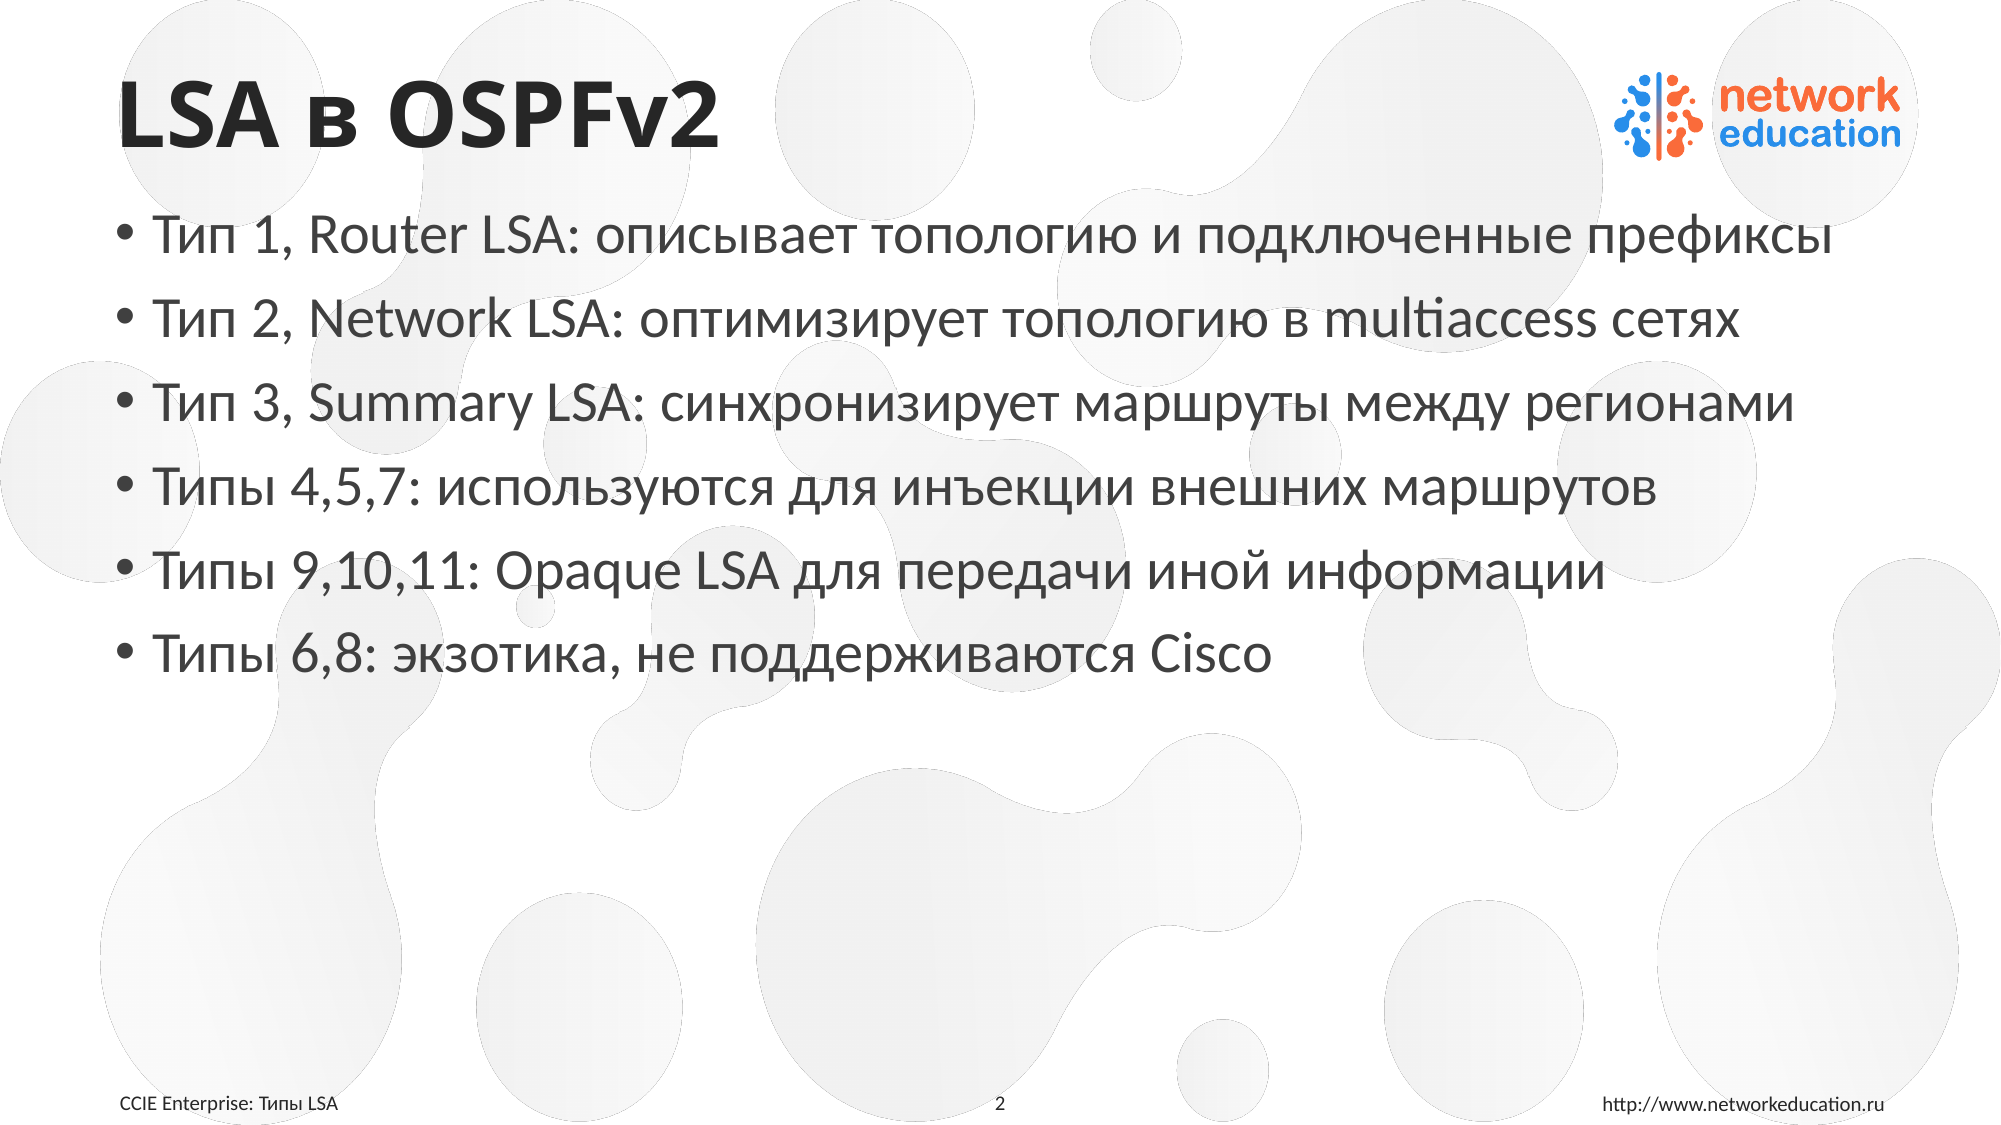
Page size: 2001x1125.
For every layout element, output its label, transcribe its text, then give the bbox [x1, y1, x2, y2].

footer CCIE Enterprise: Типы LSA [100, 1082, 776, 1125]
title LSA в OSPFv2 [99, 60, 1900, 167]
slide_number 2 [777, 1082, 1222, 1125]
list Тип 1, Router LSA: описывает топологию и подключенные префиксы Тип 2, Network LSA: оптимизирует топологию в multiaccess сетях Тип 3, Summary LSA: синхронизирует маршруты между регионами Типы 4,5,7: используются для инъекции внешних маршрутов Типы 9,10,11: Opaque LSA для передачи иной информации Типы 6,8: экзотика, не поддерживаются Cisco [99, 196, 1900, 1035]
picture [0, 0, 2001, 1125]
